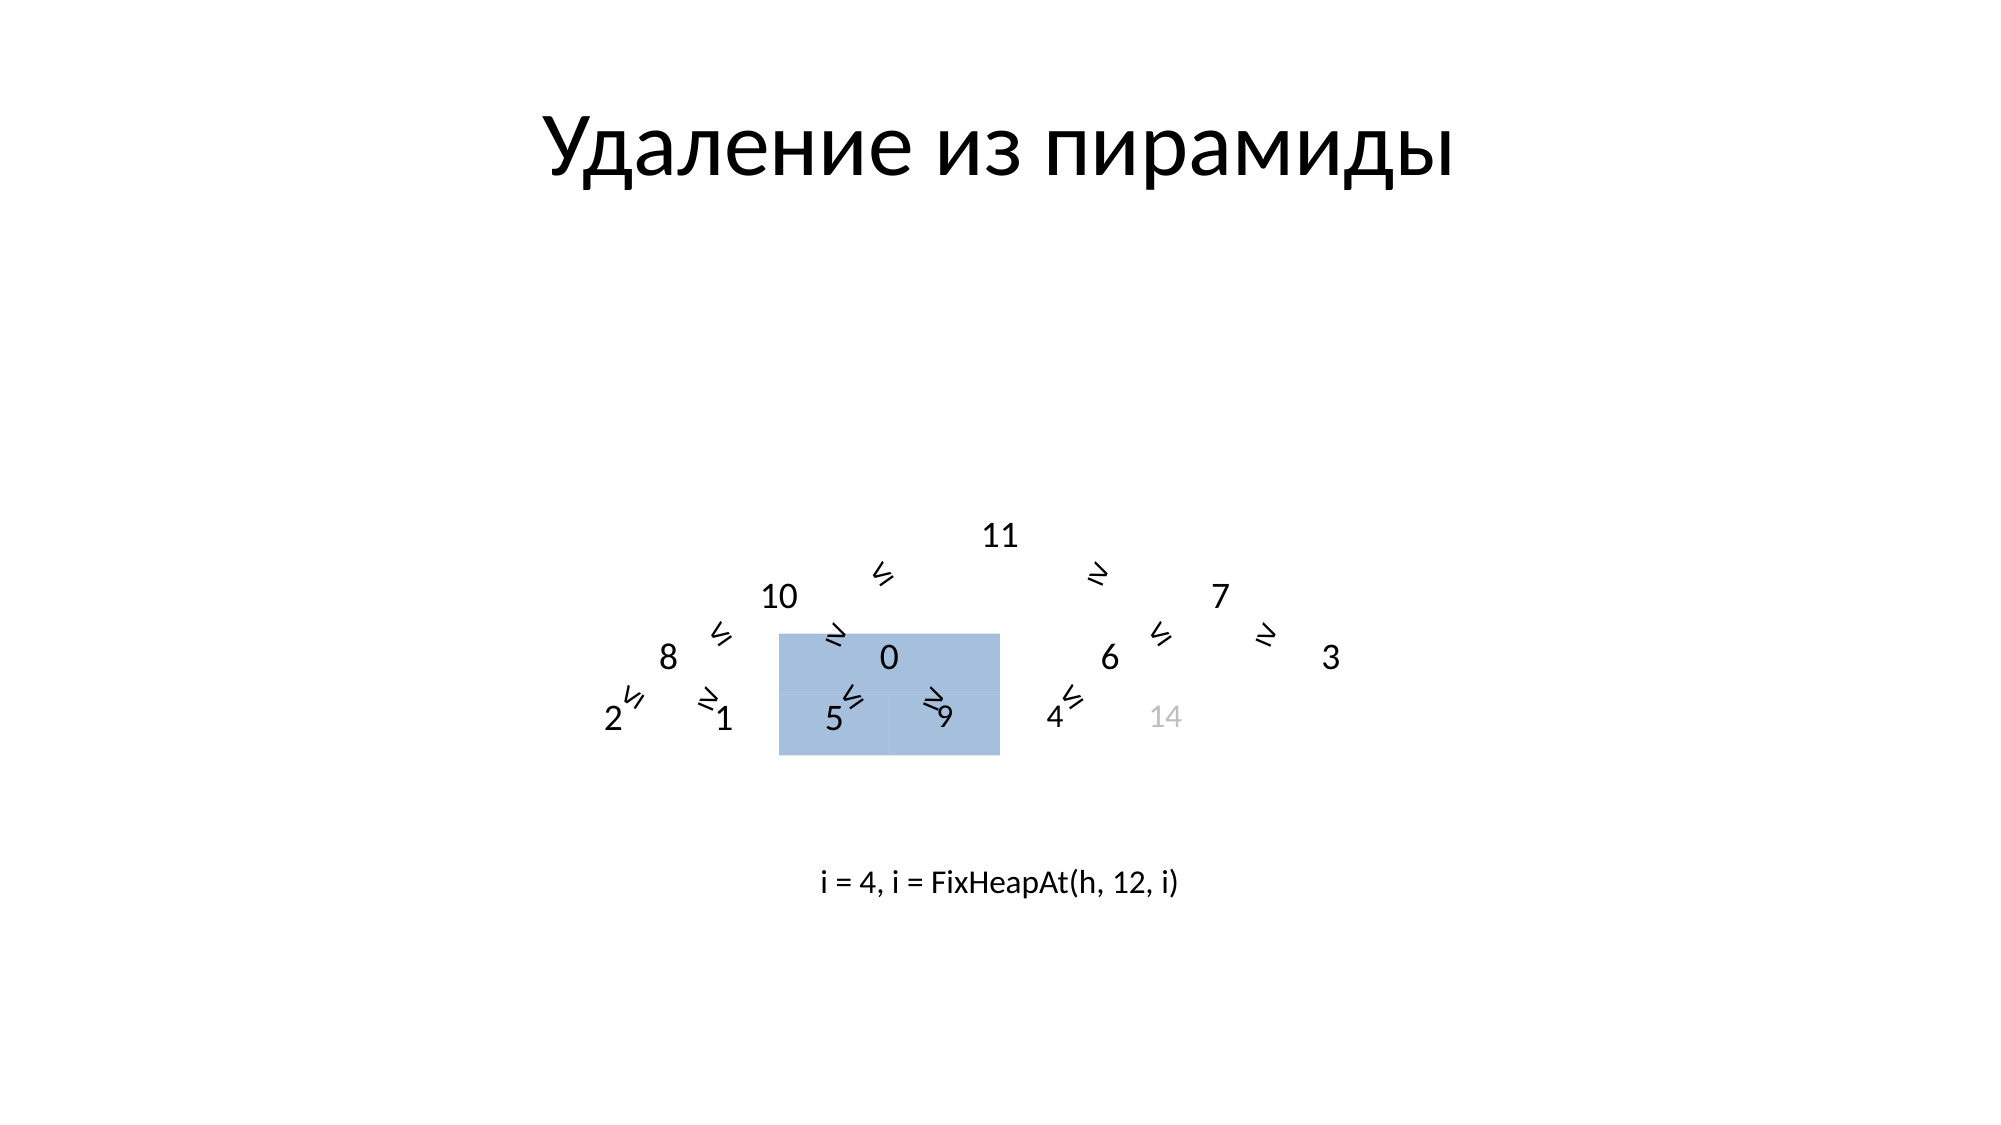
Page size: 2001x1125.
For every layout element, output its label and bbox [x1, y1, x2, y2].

text_box [1122, 595, 1194, 668]
text_box [677, 595, 754, 731]
text_box [805, 852, 1195, 907]
text_box [1067, 536, 1134, 606]
text_box [844, 535, 915, 608]
text_box [903, 661, 969, 731]
text_box [593, 660, 666, 731]
text_box [1235, 597, 1302, 667]
title [99, 45, 1900, 233]
table_header [558, 512, 1441, 573]
text_box [805, 597, 885, 731]
table_cell [558, 573, 1441, 755]
text_box [1034, 658, 1105, 731]
